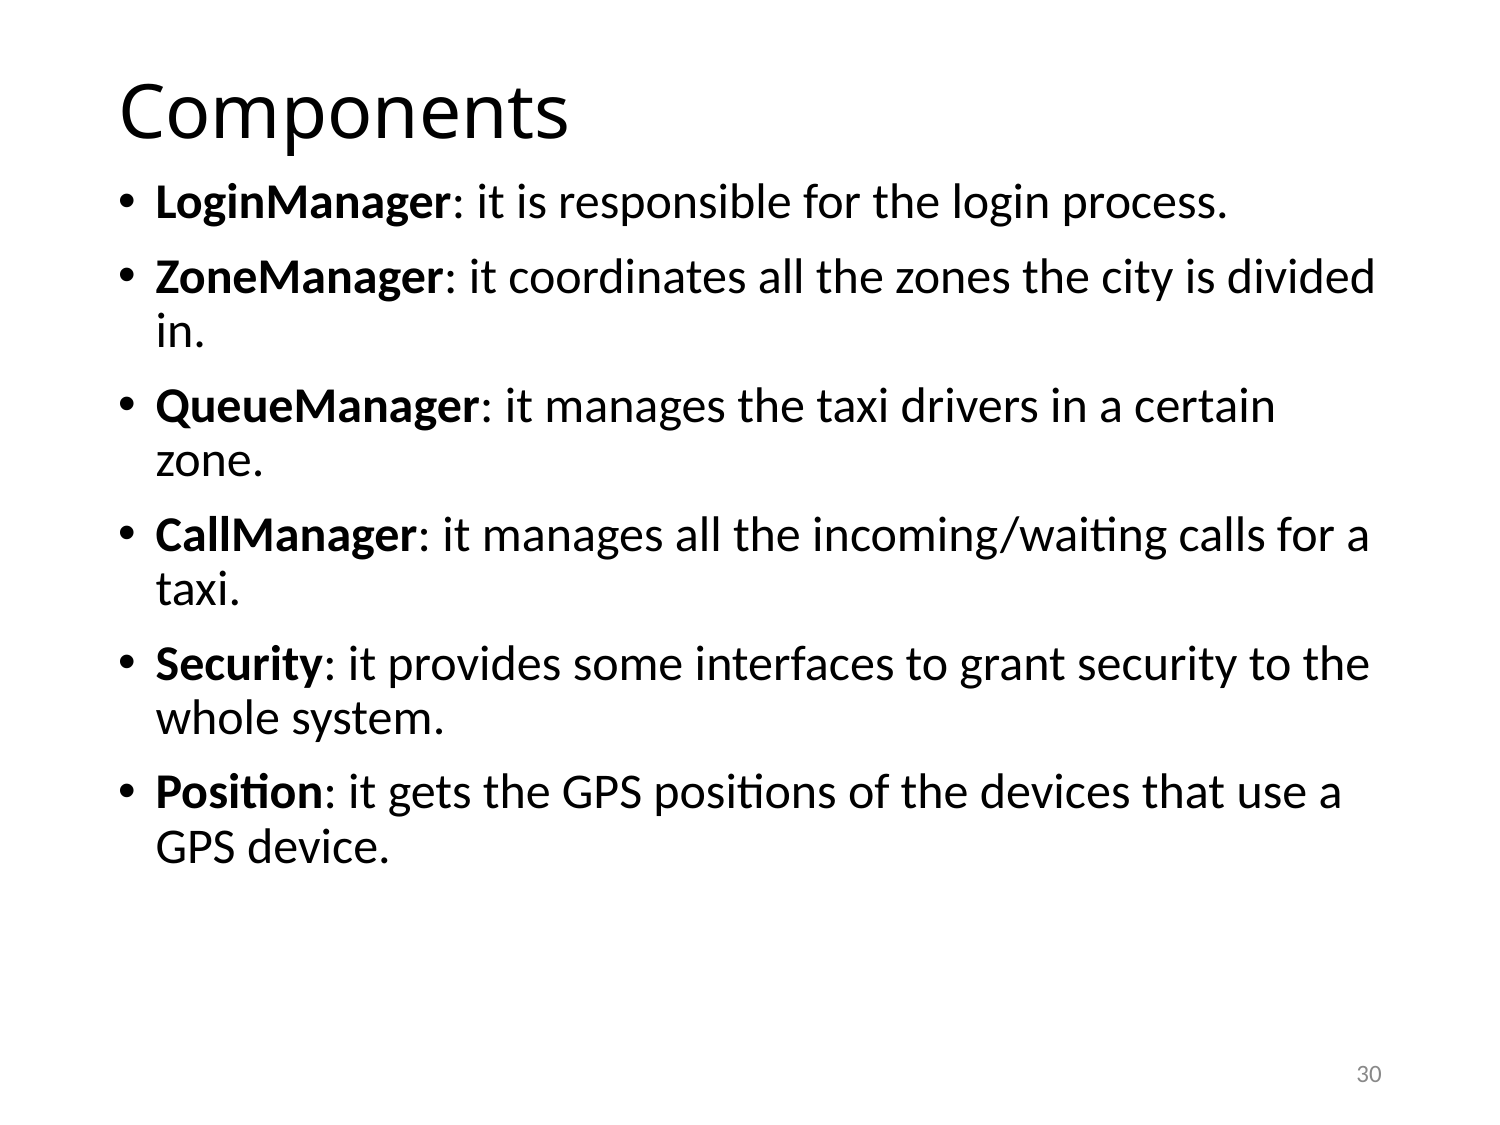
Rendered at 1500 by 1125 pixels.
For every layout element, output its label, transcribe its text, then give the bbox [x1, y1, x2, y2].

list LoginManager: it is responsible for the login process. ZoneManager: it coordinates all the zones the city is divided in. QueueManager: it manages the taxi drivers in a certain zone. CallManager: it manages all the incoming/waiting calls for a taxi. Security: it provides some interfaces to grant security to the whole system. Position: it gets the GPS positions of the devices that use a GPS device. [103, 168, 1397, 1014]
slide_number 30 [1059, 1042, 1397, 1103]
title Components [103, 59, 1397, 168]
